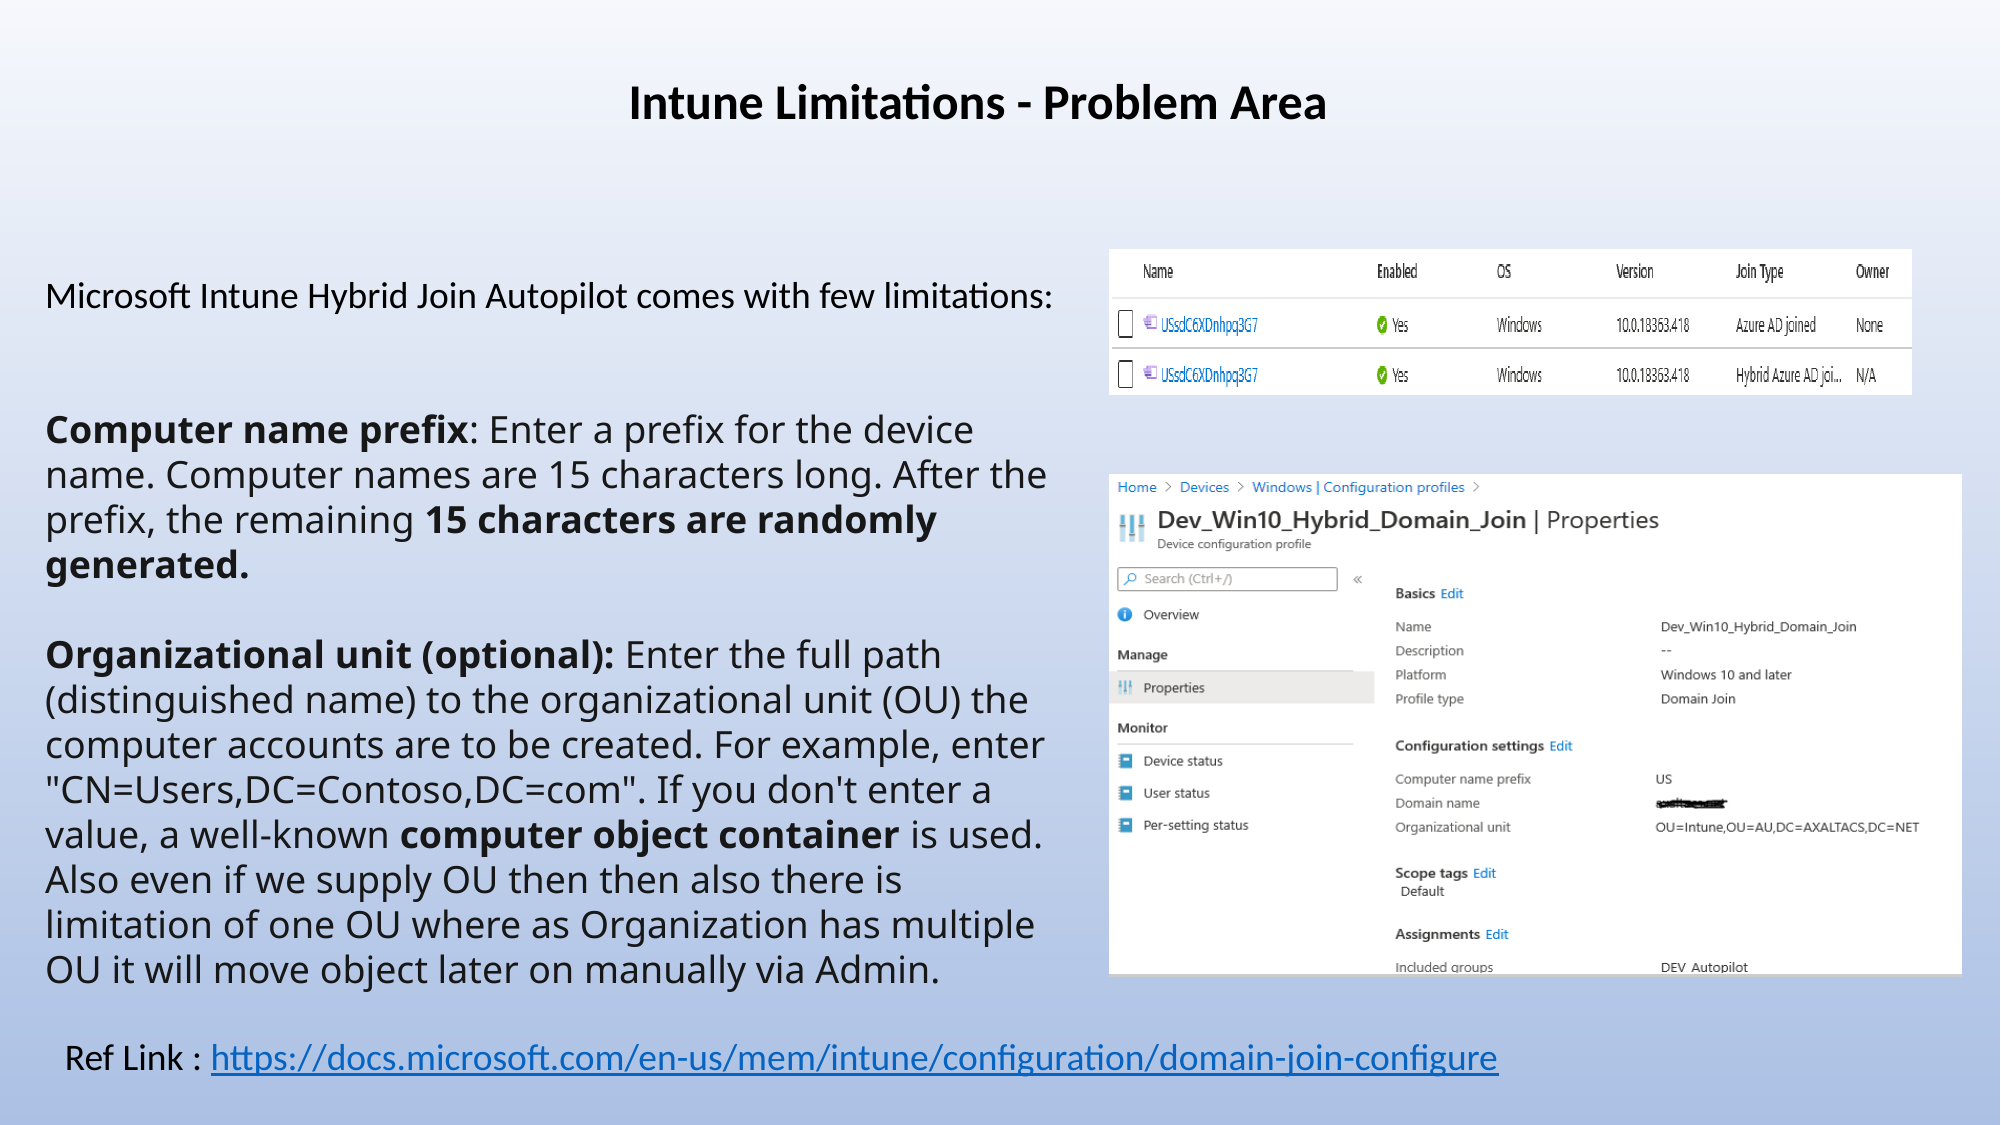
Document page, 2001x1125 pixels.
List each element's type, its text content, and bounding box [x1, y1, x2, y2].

text_box Microsoft Intune Hybrid Join Autopilot comes with few limitations: Computer name prefix: Enter a prefix for the device name. Computer names are 15 characters long. After the prefix, the remaining 15 characters are randomly generated. Organizational unit (optional): Enter the full path (distinguished name) to the organizational unit (OU) the computer accounts are to be created. For example, enter "CN=Users,DC=Contoso,DC=com". If you don't enter a value, a well-known computer object container is used. Also even if we supply OU then then also there is limitation of one OU where as Organization has multiple OU it will move object later on manually via Admin. [30, 263, 1085, 999]
picture [1109, 249, 1912, 395]
text_box Ref Link : https://docs.microsoft.com/en-us/mem/intune/configuration/domain-join-configure [49, 1026, 1683, 1086]
picture [1109, 474, 1962, 977]
subtitle Intune Limitations - Problem Area [228, 68, 1729, 169]
